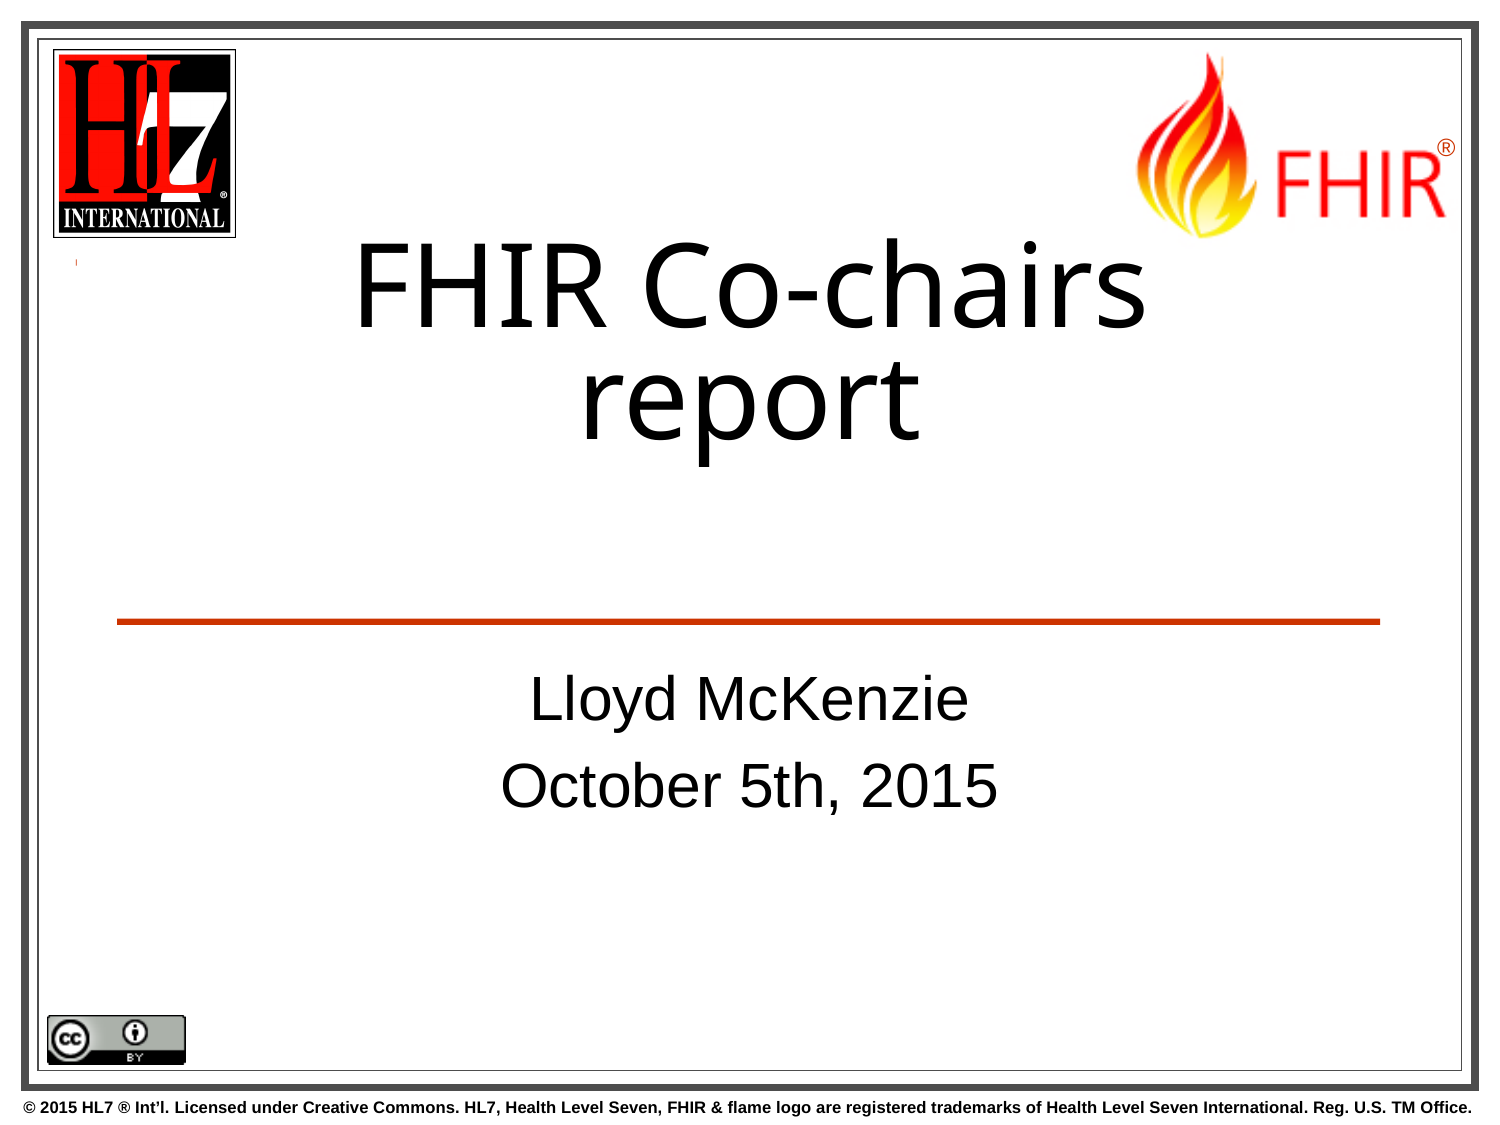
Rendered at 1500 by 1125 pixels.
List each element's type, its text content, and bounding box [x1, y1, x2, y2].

title FHIR Co-chairs report [206, 137, 1294, 563]
picture [53, 49, 236, 238]
subtitle Lloyd McKenzie October 5th, 2015 [225, 650, 1275, 958]
picture [47, 1015, 186, 1065]
picture [1124, 42, 1458, 249]
